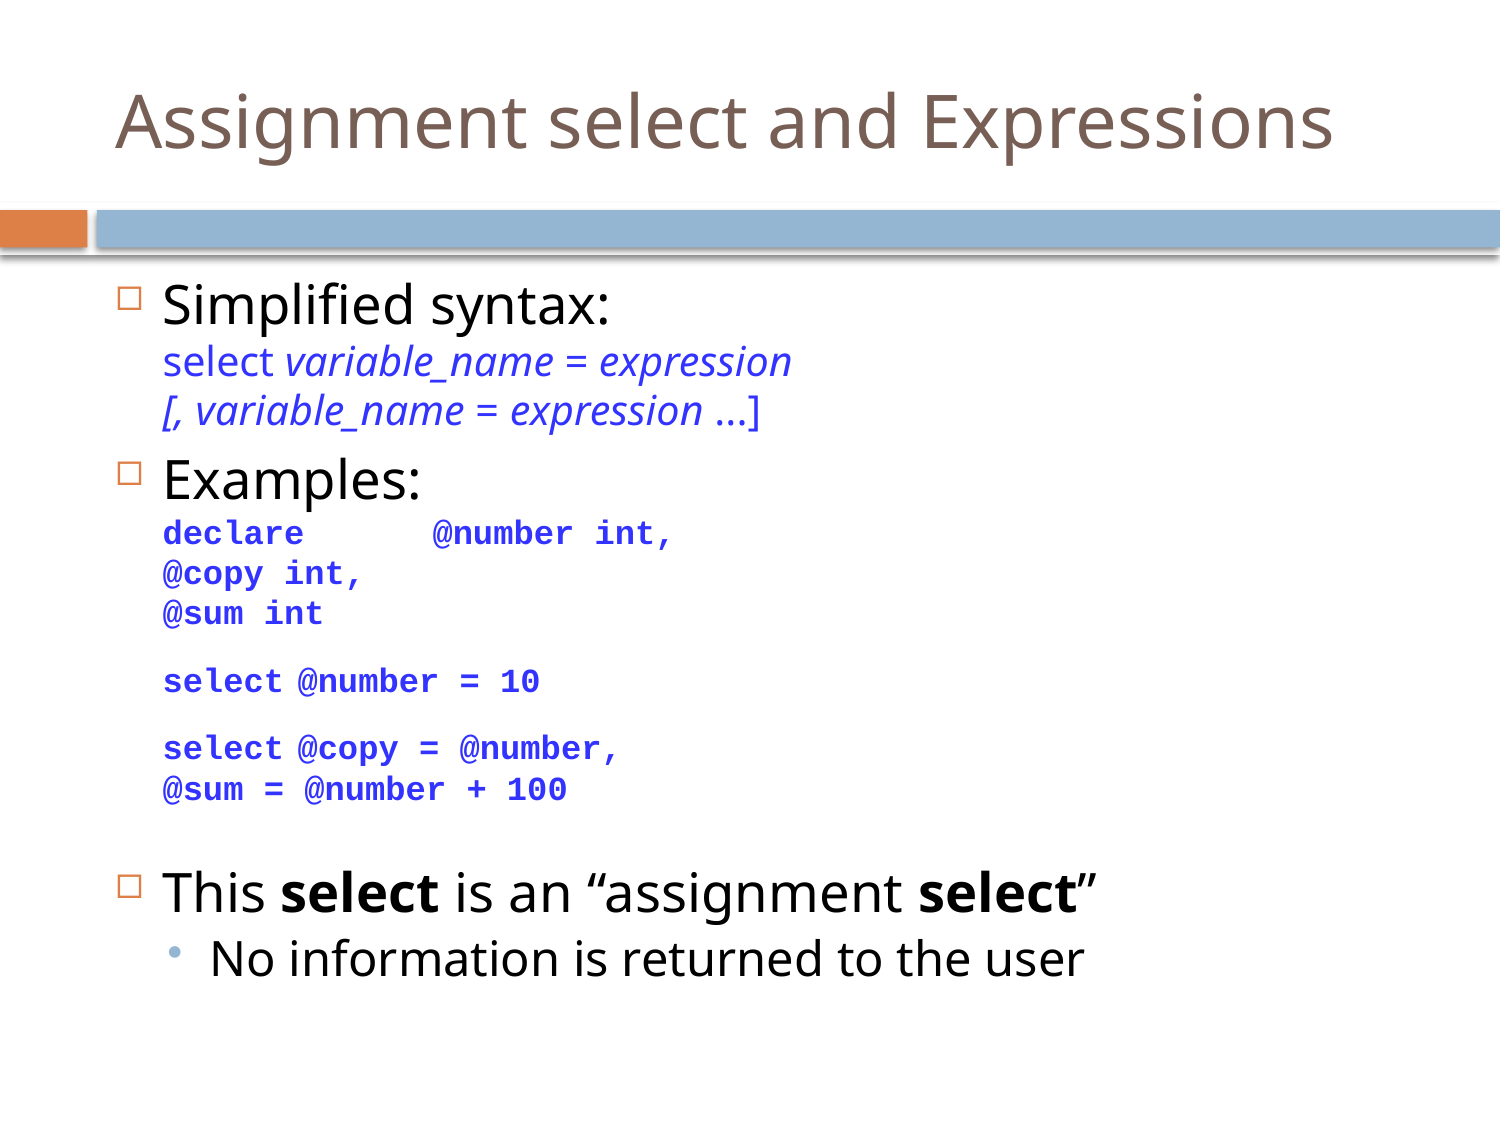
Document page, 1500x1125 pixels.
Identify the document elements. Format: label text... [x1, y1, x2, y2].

title Assignment select and Expressions [100, 37, 1438, 200]
list Simplified syntax: select variable_name = expression [, variable_name = expression ...] Examples: declare @number int, @copy int, @sum int select @number = 10 select @copy = @number, @sum = @number + 100 This select is an “assignment select” No information is returned to the user [100, 262, 1438, 1000]
